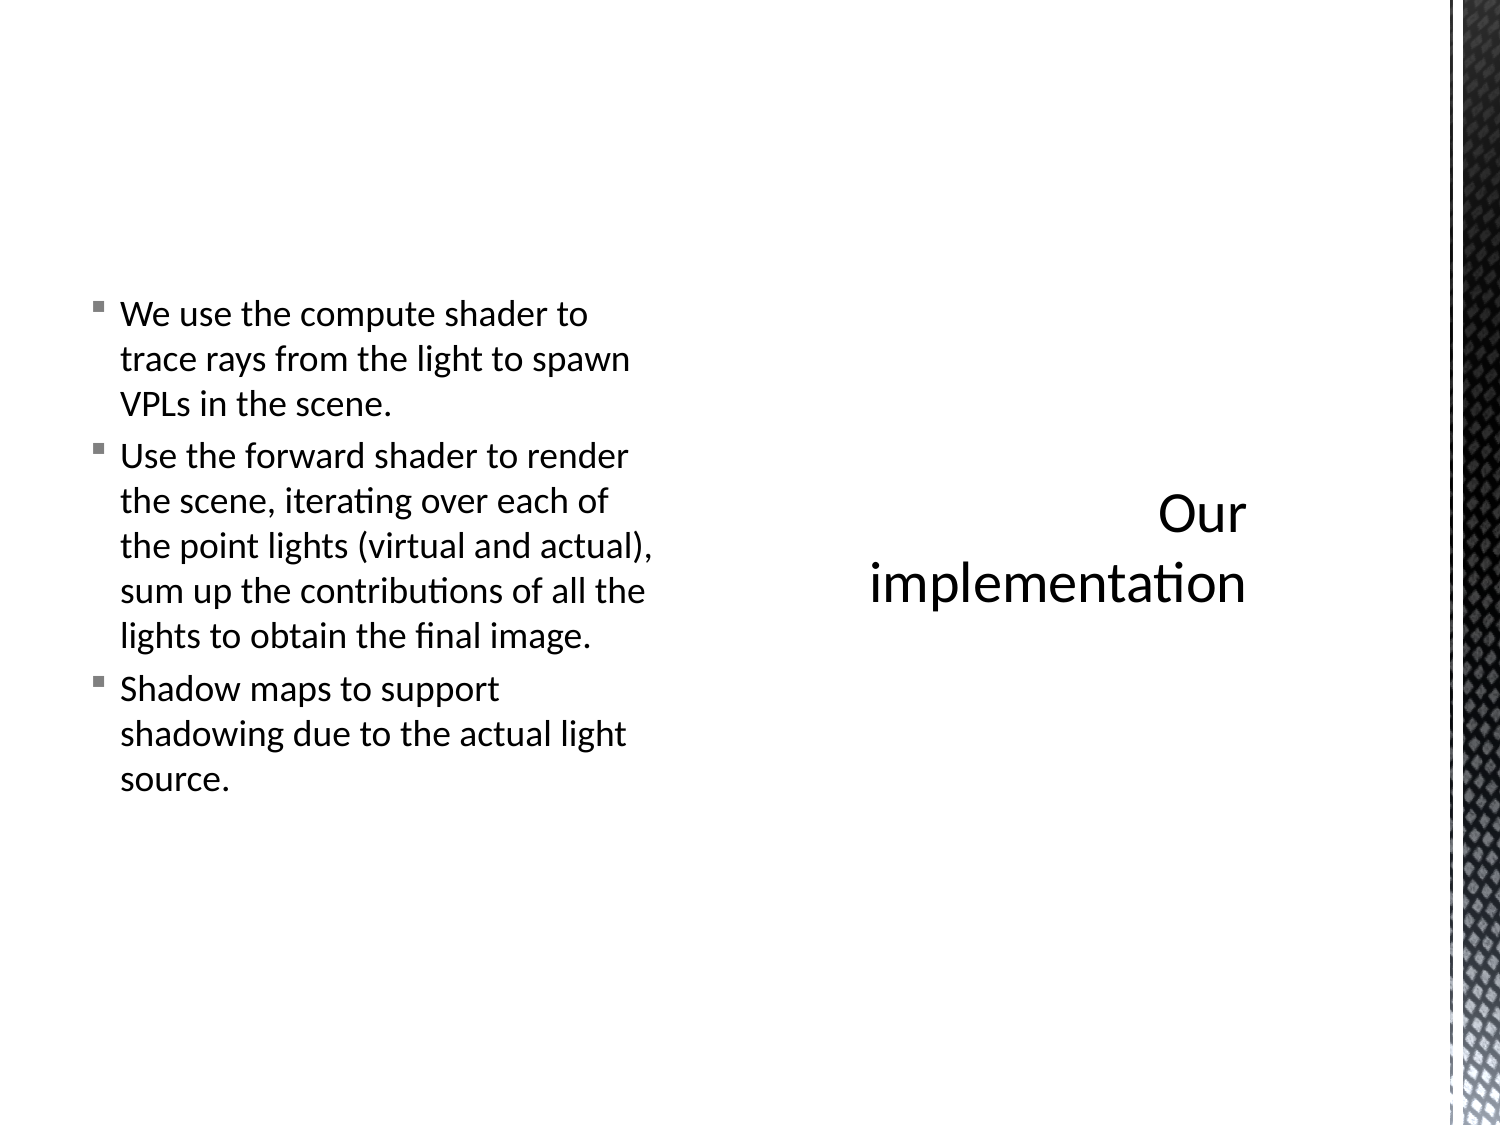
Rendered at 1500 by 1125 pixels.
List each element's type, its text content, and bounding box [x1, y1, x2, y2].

list We use the compute shader to trace rays from the light to spawn VPLs in the scene. Use the forward shader to render the scene, iterating over each of the point lights (virtual and actual), sum up the contributions of all the lights to obtain the final image. Shadow maps to support shadowing due to the actual light source. [75, 75, 675, 1013]
picture [1447, 0, 1500, 1125]
title Our implementation [800, 75, 1263, 1013]
